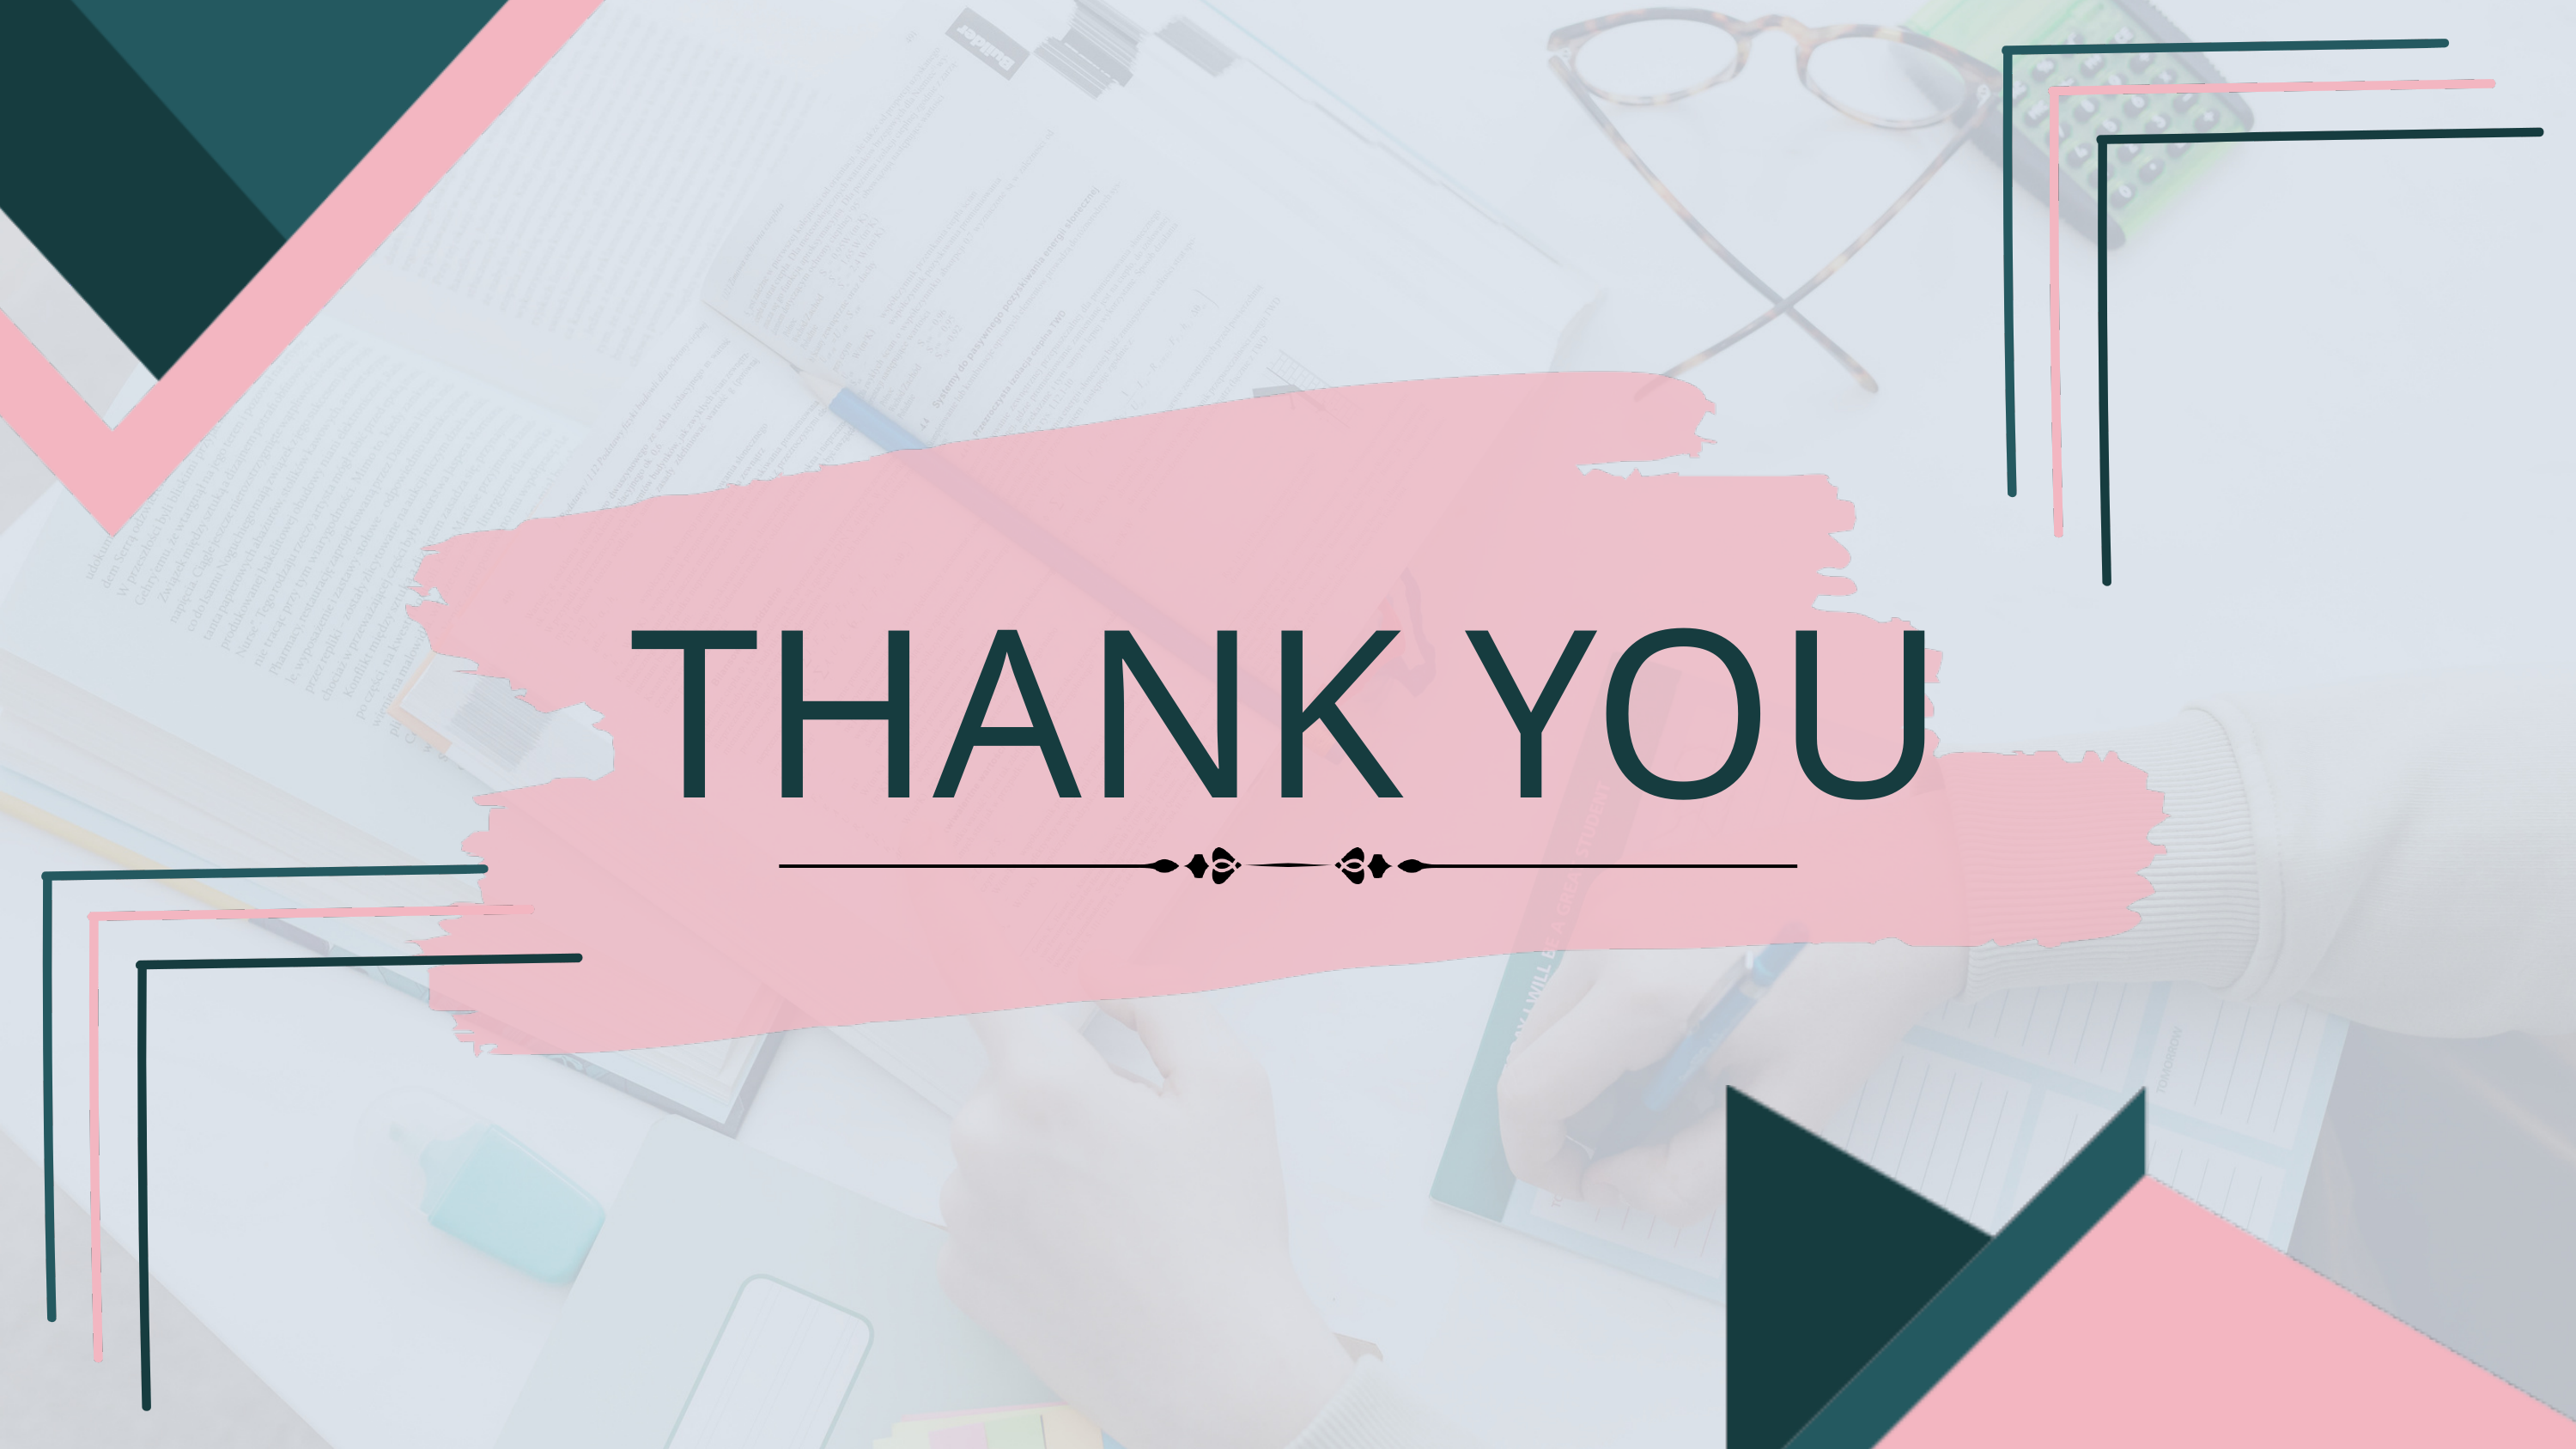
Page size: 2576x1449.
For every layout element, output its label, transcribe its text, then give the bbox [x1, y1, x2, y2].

text_box [0, 0, 680, 537]
text_box [772, 847, 1803, 884]
text_box THANK YOU [222, 517, 2354, 845]
text_box [39, 864, 584, 1413]
text_box [401, 845, 2174, 1064]
text_box [2000, 38, 2545, 588]
text_box [680, 361, 2000, 517]
text_box [1722, 1085, 2576, 1449]
text_box [0, 0, 2576, 1449]
